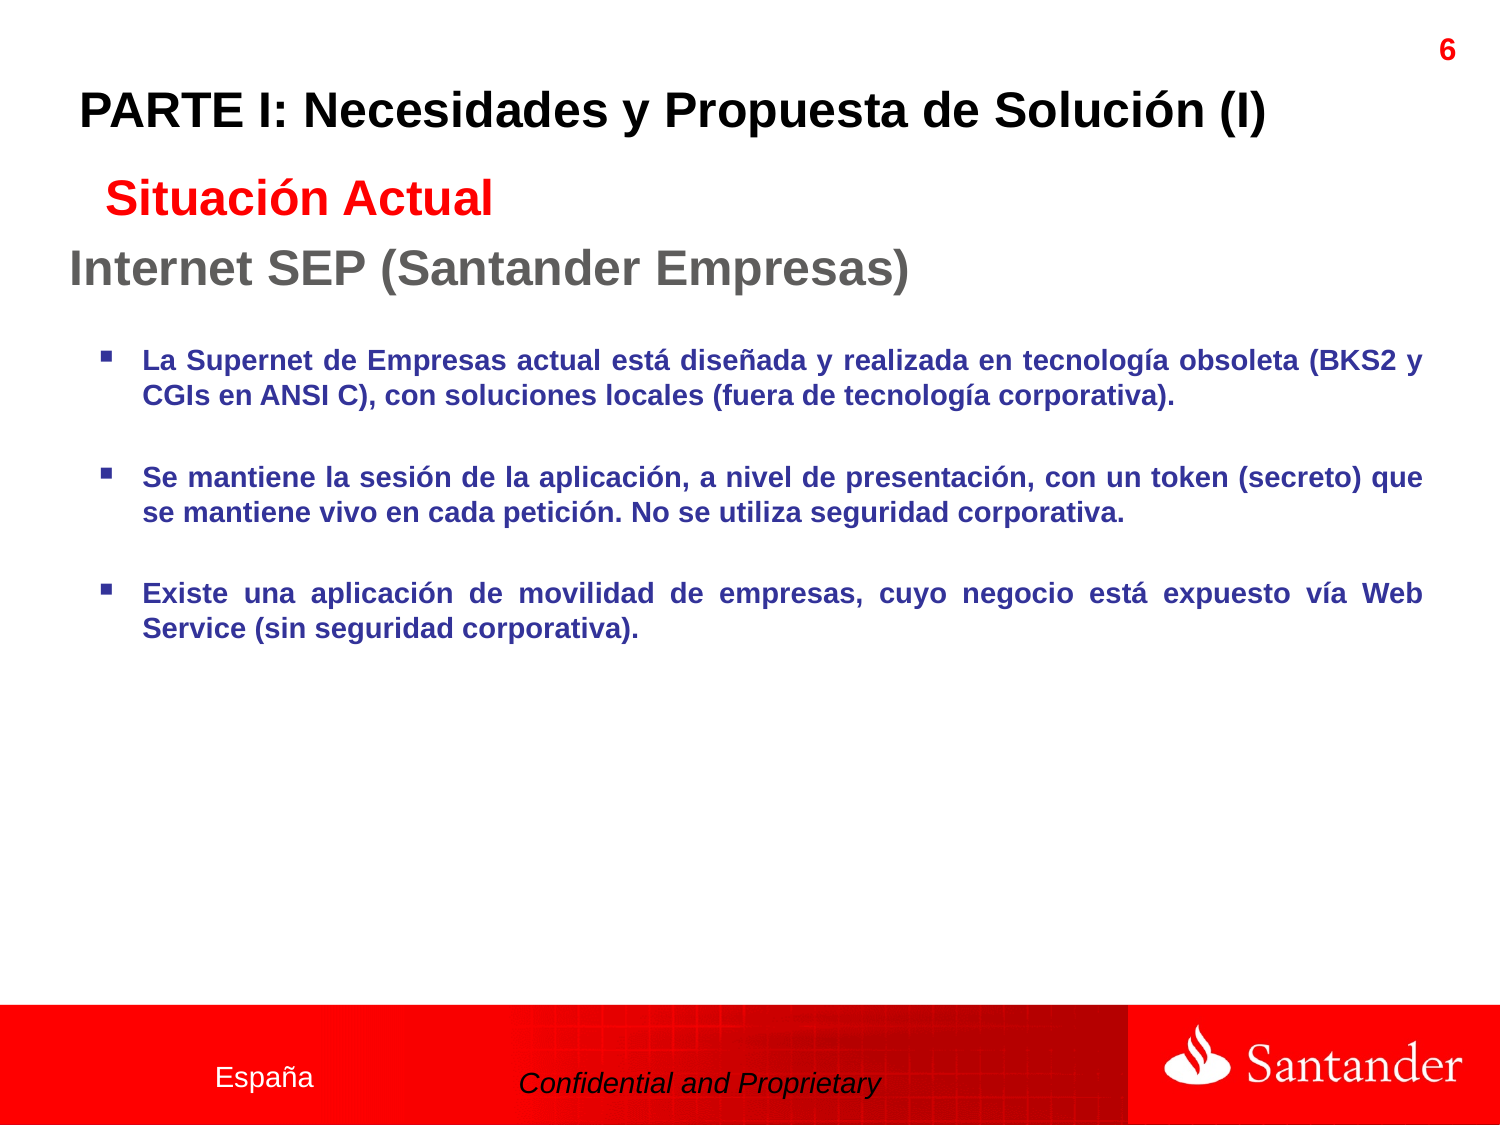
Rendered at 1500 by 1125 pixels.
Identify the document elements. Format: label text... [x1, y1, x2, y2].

slide_number 6 [1375, 21, 1472, 97]
text_box PARTE I: Necesidades y Propuesta de Solución (I) [64, 70, 1449, 176]
text_box [55, 361, 1485, 1071]
text_box España [199, 1050, 329, 1101]
text_box Situación Actual Internet SEP (Santander Empresas) La Supernet de Empresas actual está diseñada y realizada en tecnología obsoleta (BKS2 y CGIs en ANSI C), con soluciones locales (fuera de tecnología corporativa). Se mantiene la sesión de la aplicación, a nivel de presentación, con un token (secreto) que se mantiene vivo en cada petición. No se utiliza seguridad corporativa. Existe una aplicación de movilidad de empresas, cuyo negocio está expuesto vía Web Service (sin seguridad corporativa). [55, 167, 1440, 931]
picture [0, 0, 1500, 1125]
